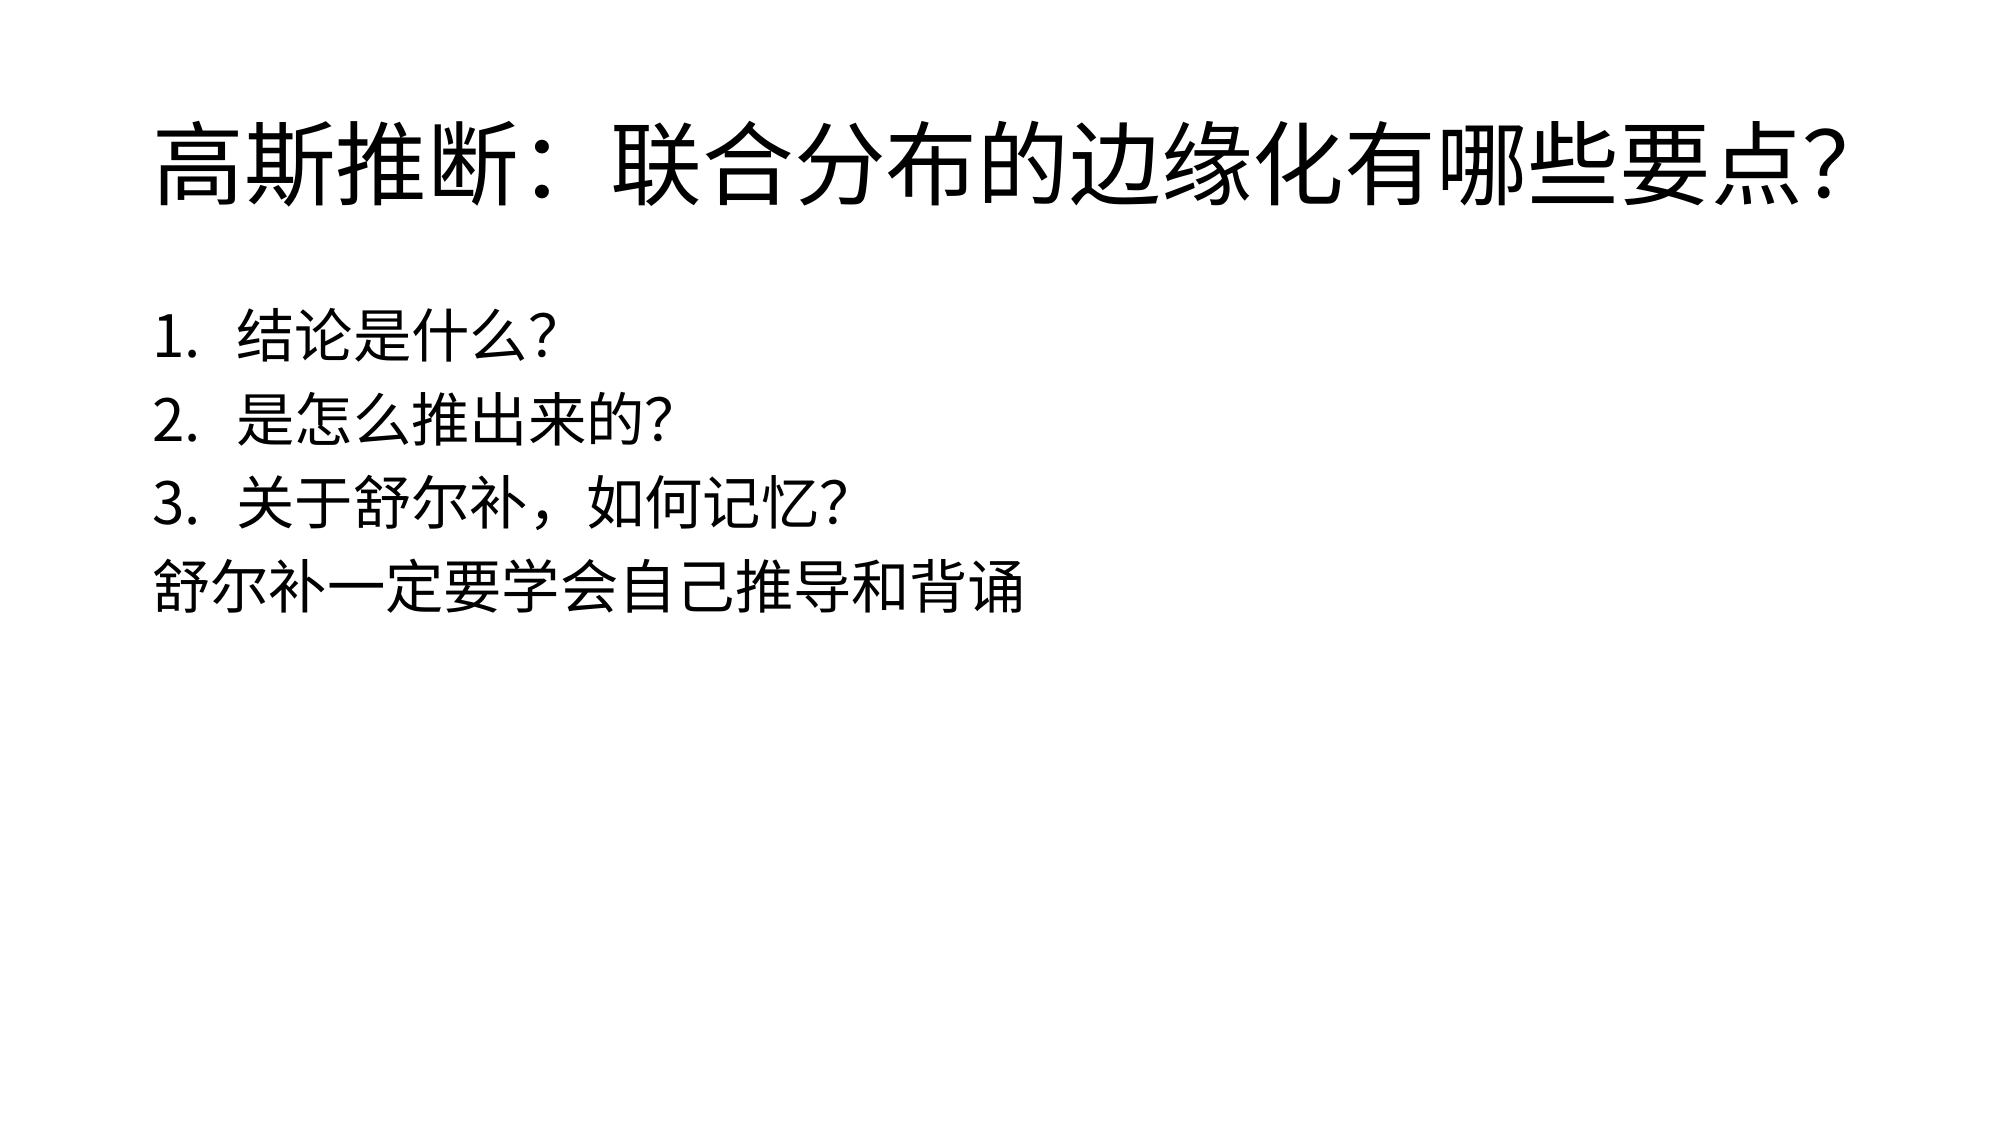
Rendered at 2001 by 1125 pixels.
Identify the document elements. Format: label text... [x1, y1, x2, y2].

list 结论是什么？ 是怎么推出来的？ 关于舒尔补，如何记忆？ 舒尔补一定要学会自己推导和背诵 [137, 299, 1863, 1014]
title 高斯推断：联合分布的边缘化有哪些要点？ [137, 59, 1863, 278]
